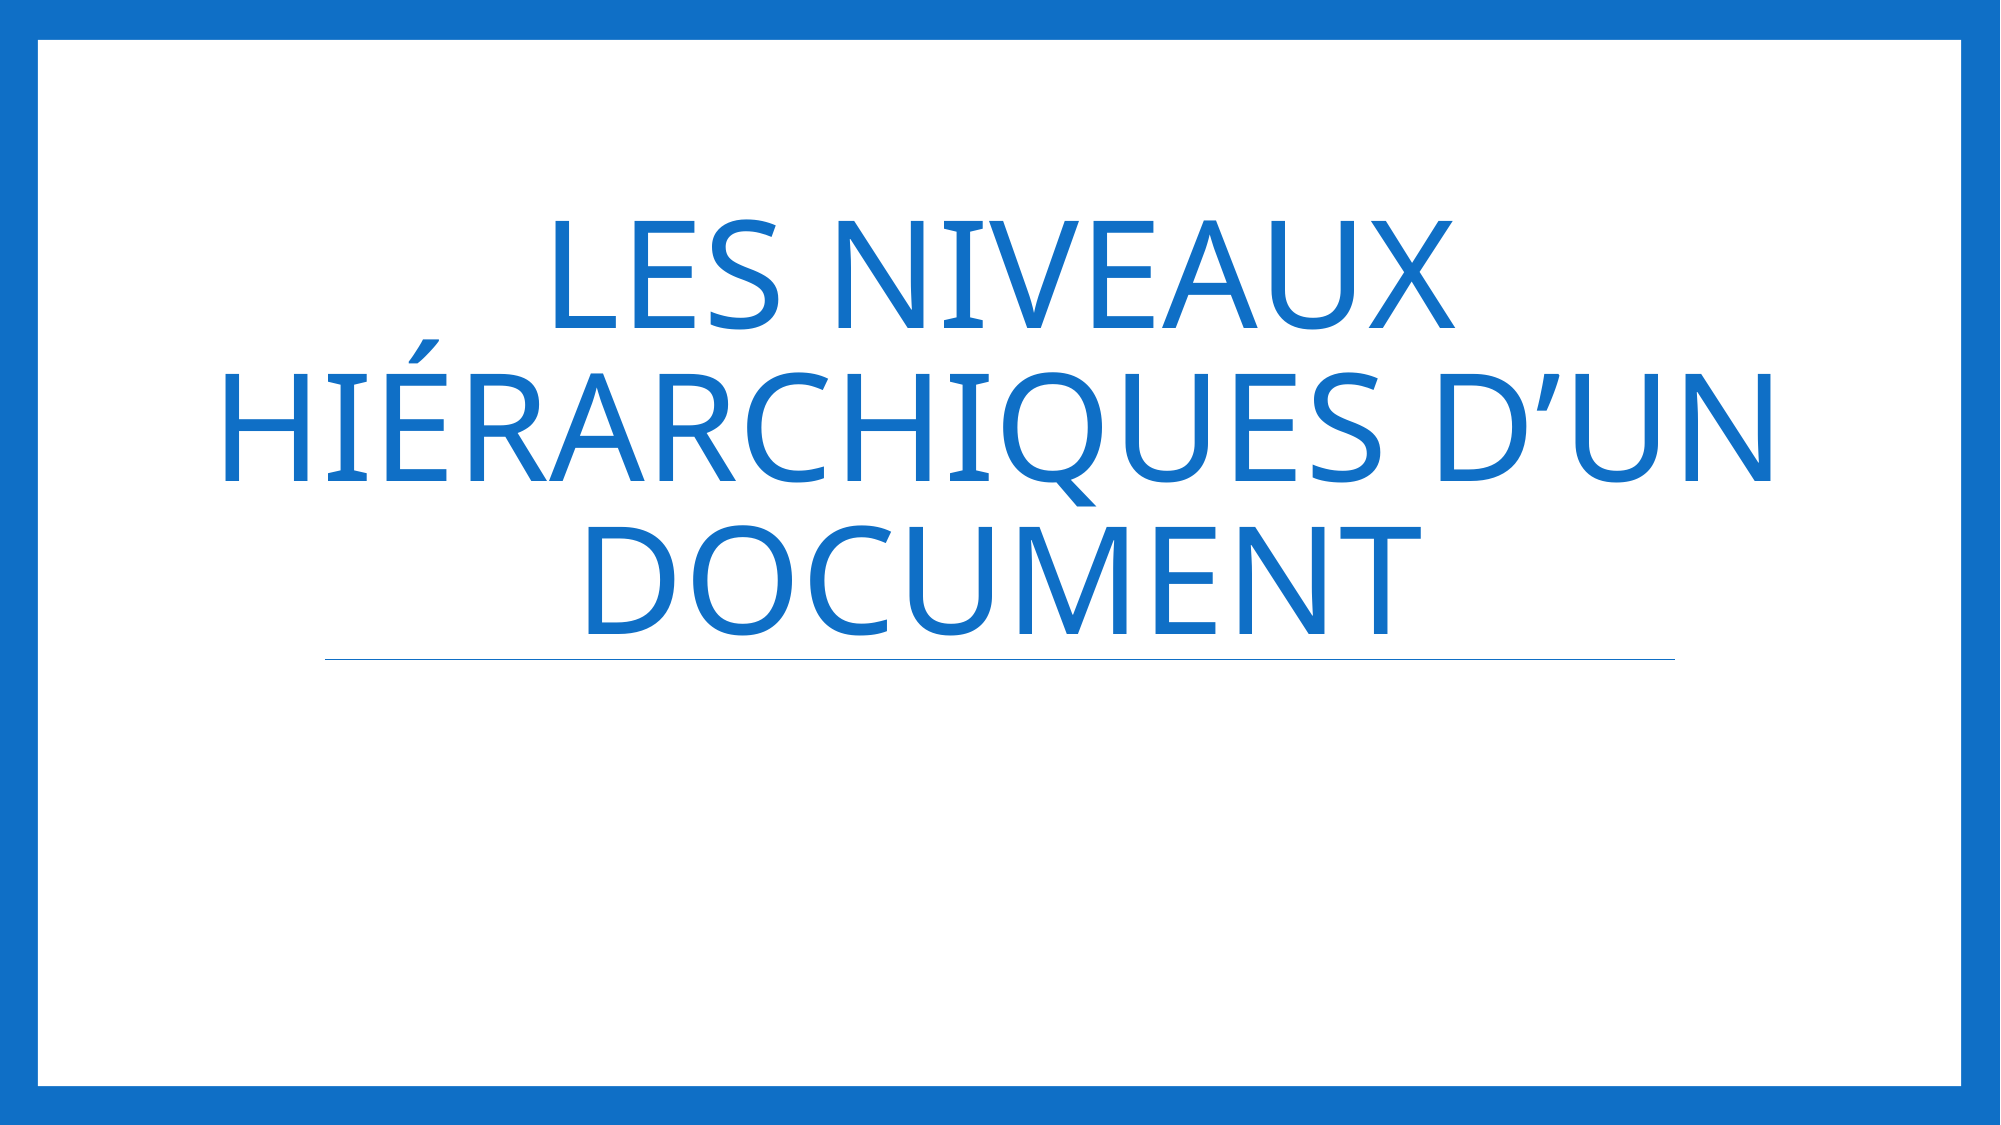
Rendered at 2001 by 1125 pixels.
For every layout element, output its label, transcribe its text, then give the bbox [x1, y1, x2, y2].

title Les niveaux hiérarchiques d’un document [181, 192, 1817, 673]
